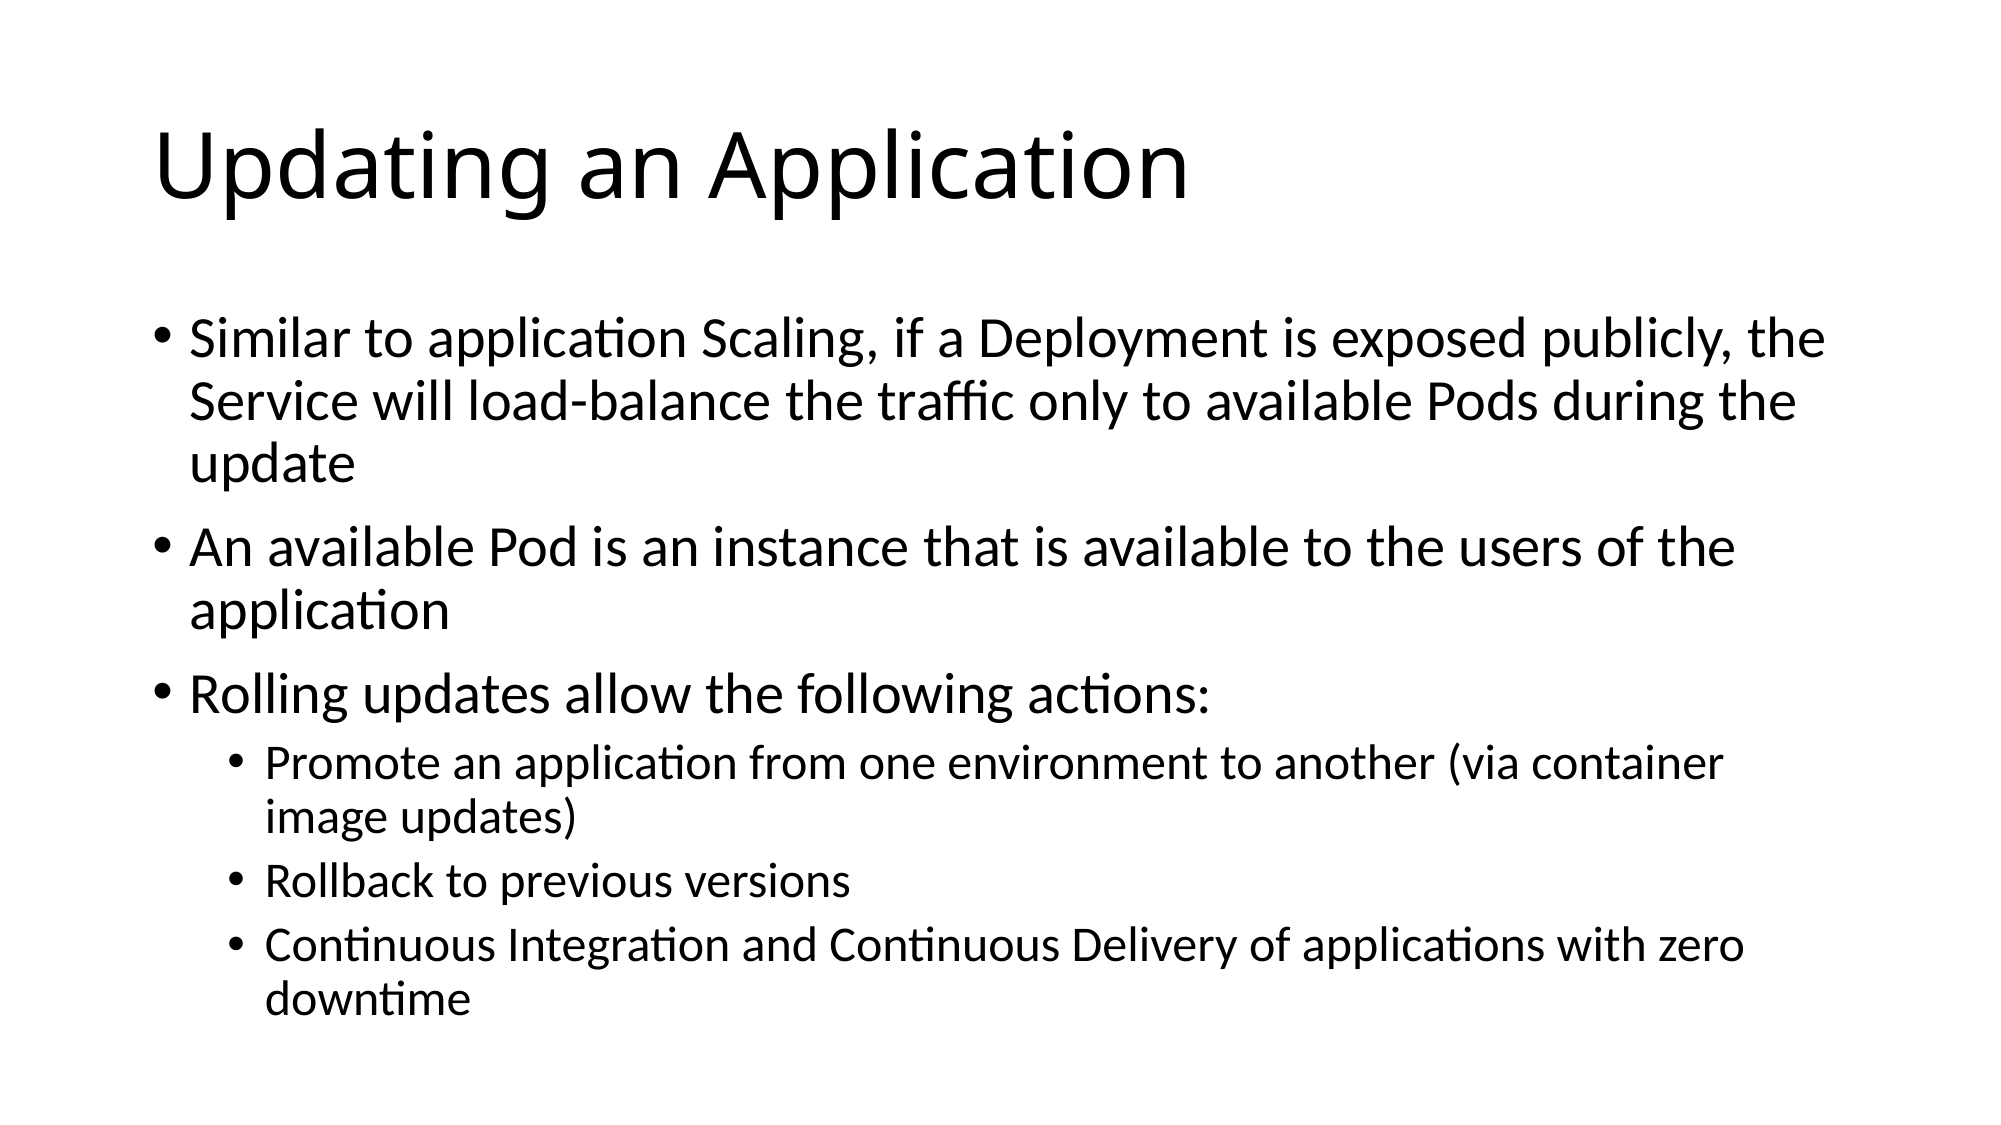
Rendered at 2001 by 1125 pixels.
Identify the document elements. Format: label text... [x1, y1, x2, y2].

title Updating an Application [137, 59, 1863, 278]
list Similar to application Scaling, if a Deployment is exposed publicly, the Service will load-balance the traffic only to available Pods during the update An available Pod is an instance that is available to the users of the application Rolling updates allow the following actions: Promote an application from one environment to another (via container image updates) Rollback to previous versions Continuous Integration and Continuous Delivery of applications with zero downtime [137, 299, 1863, 1066]
